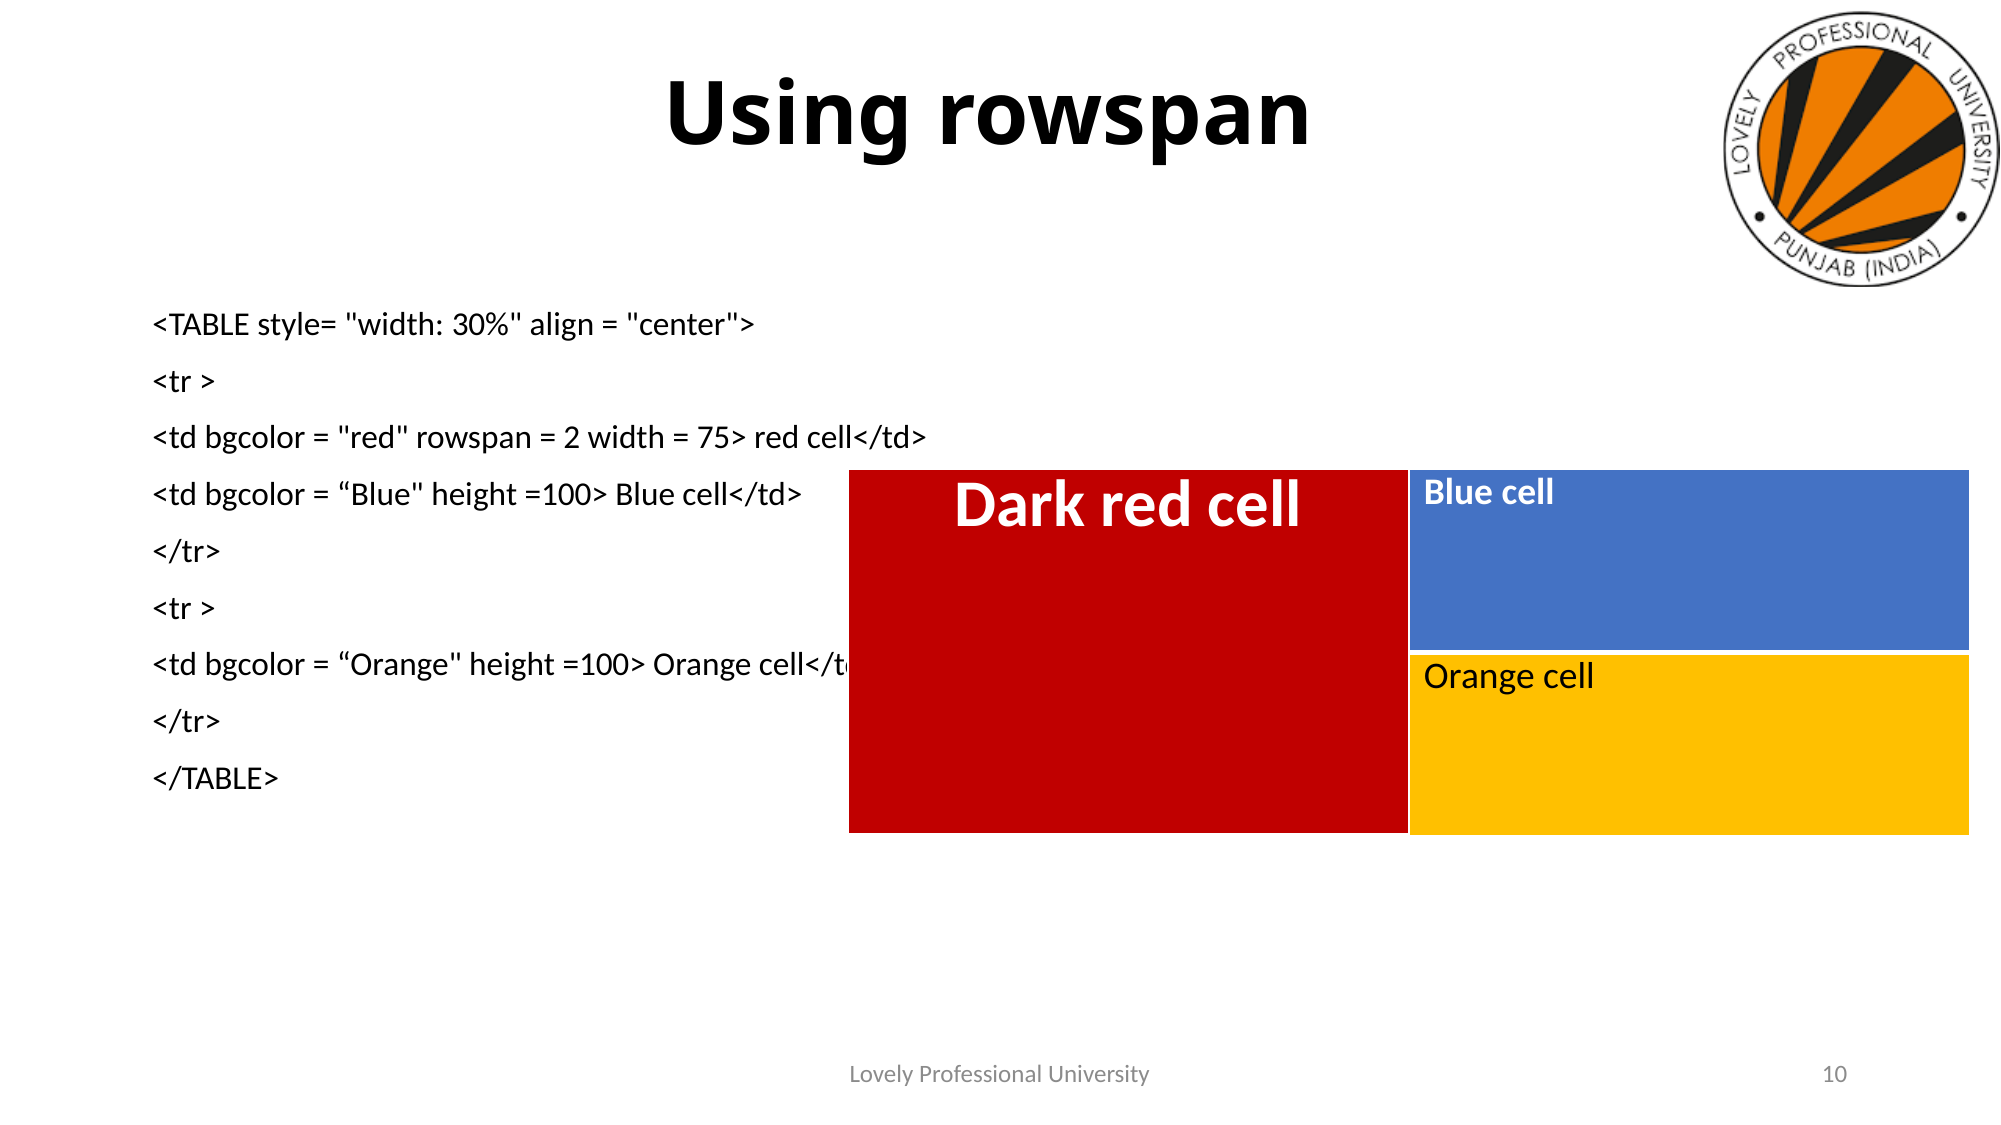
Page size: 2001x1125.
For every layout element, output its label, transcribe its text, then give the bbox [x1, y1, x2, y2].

table_header Blue cell [1410, 470, 1969, 650]
slide_number 10 [1412, 1042, 1863, 1103]
table_cell Orange cell [1410, 655, 1969, 835]
footer Lovely Professional University [662, 1042, 1338, 1103]
title Using rowspan [137, 59, 1723, 278]
picture [1723, 1, 2000, 287]
list <TABLE style= "width: 30%" align = "center"> <tr > <td bgcolor = "red" rowspan = 2 width = 75> red cell</td> <td bgcolor = “Blue" height =100> Blue cell</td> </tr> <tr > <td bgcolor = “Orange" height =100> Orange cell</td> </tr> </TABLE> [137, 299, 1863, 1014]
table_header Dark red cell [849, 470, 1408, 833]
